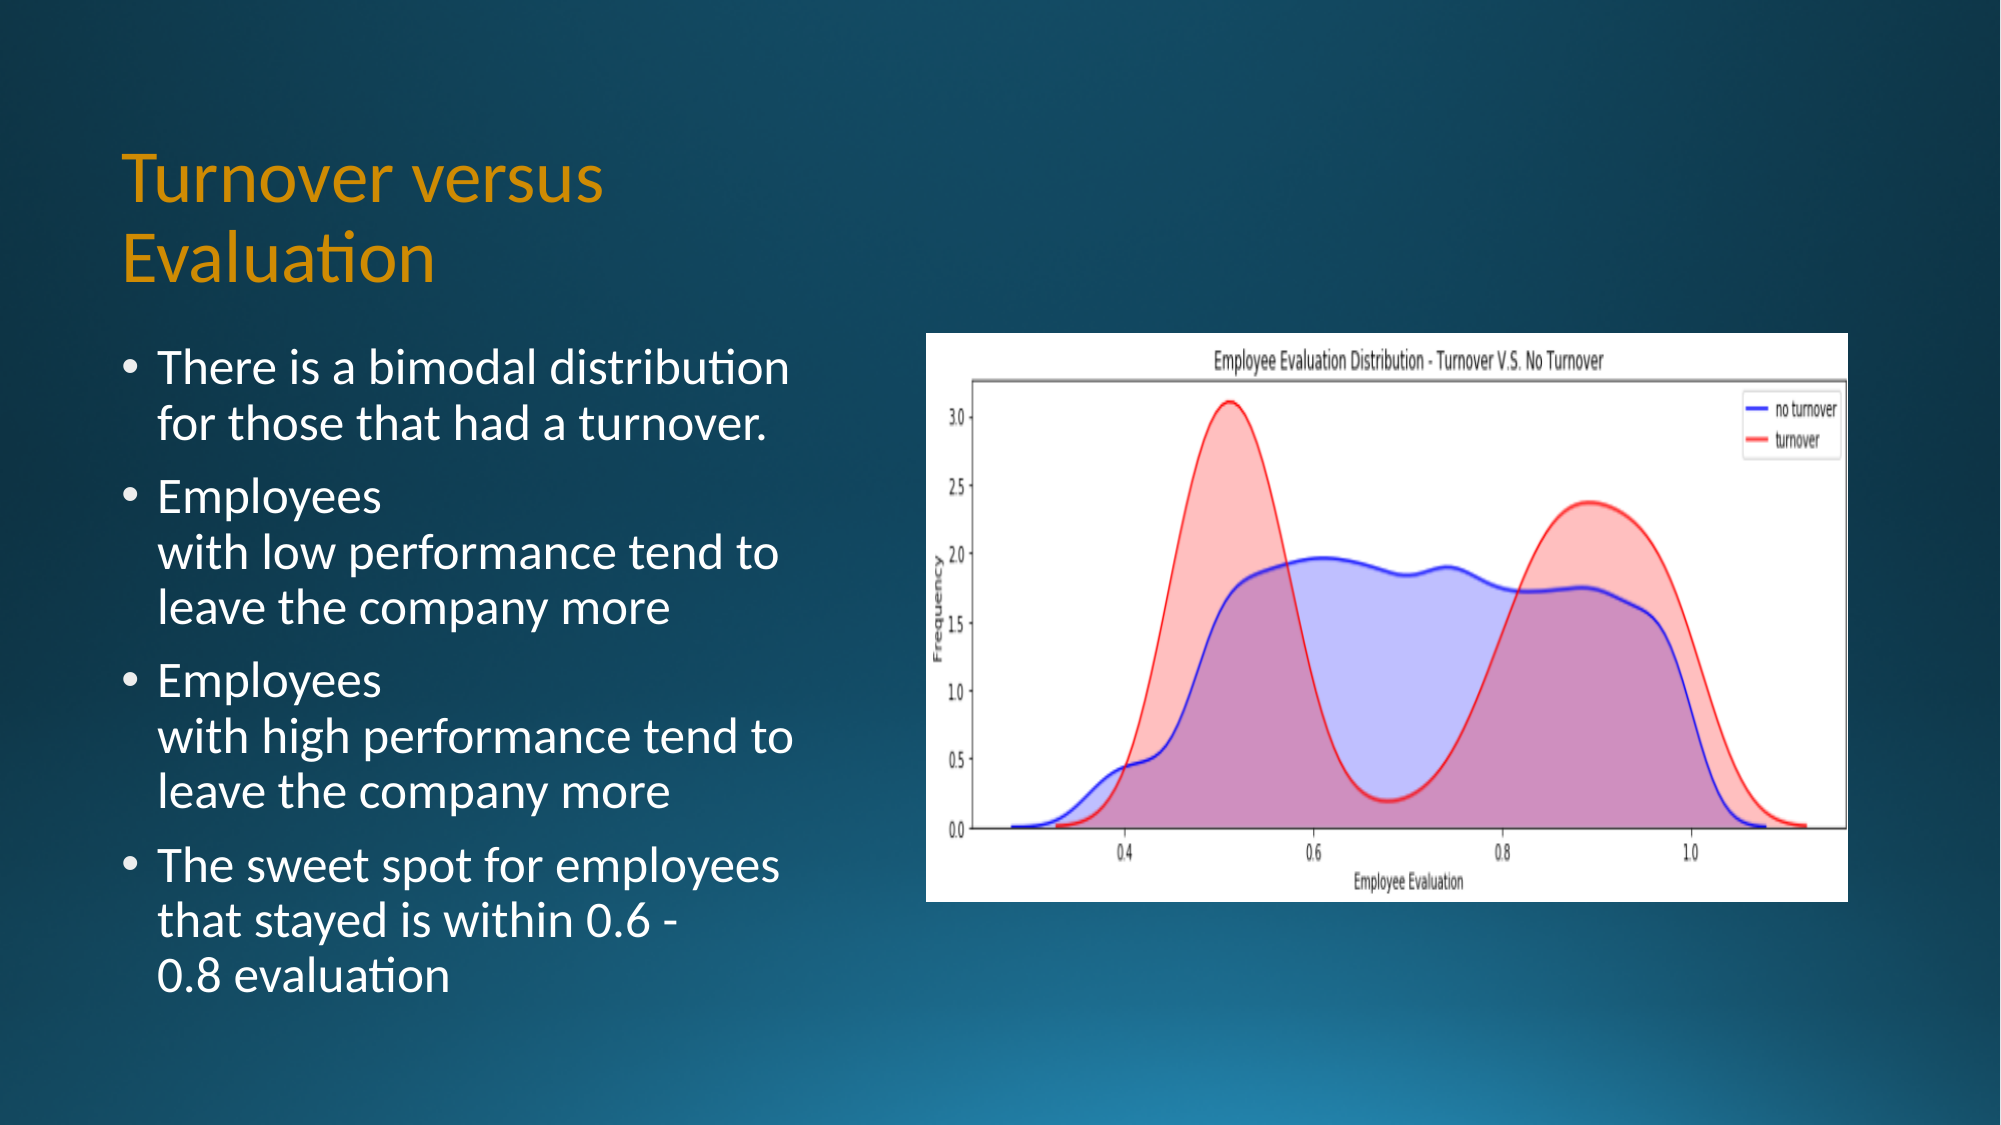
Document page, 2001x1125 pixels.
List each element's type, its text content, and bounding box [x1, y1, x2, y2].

picture [0, 0, 2001, 1125]
title Turnover versus Evaluation [106, 103, 682, 333]
list There is a bimodal distribution for those that had a turnover. Employees with low performance tend to leave the company more Employees with high performance tend to leave the company more The sweet spot for employees that stayed is within 0.6 - 0.8 evaluation [106, 333, 830, 1021]
